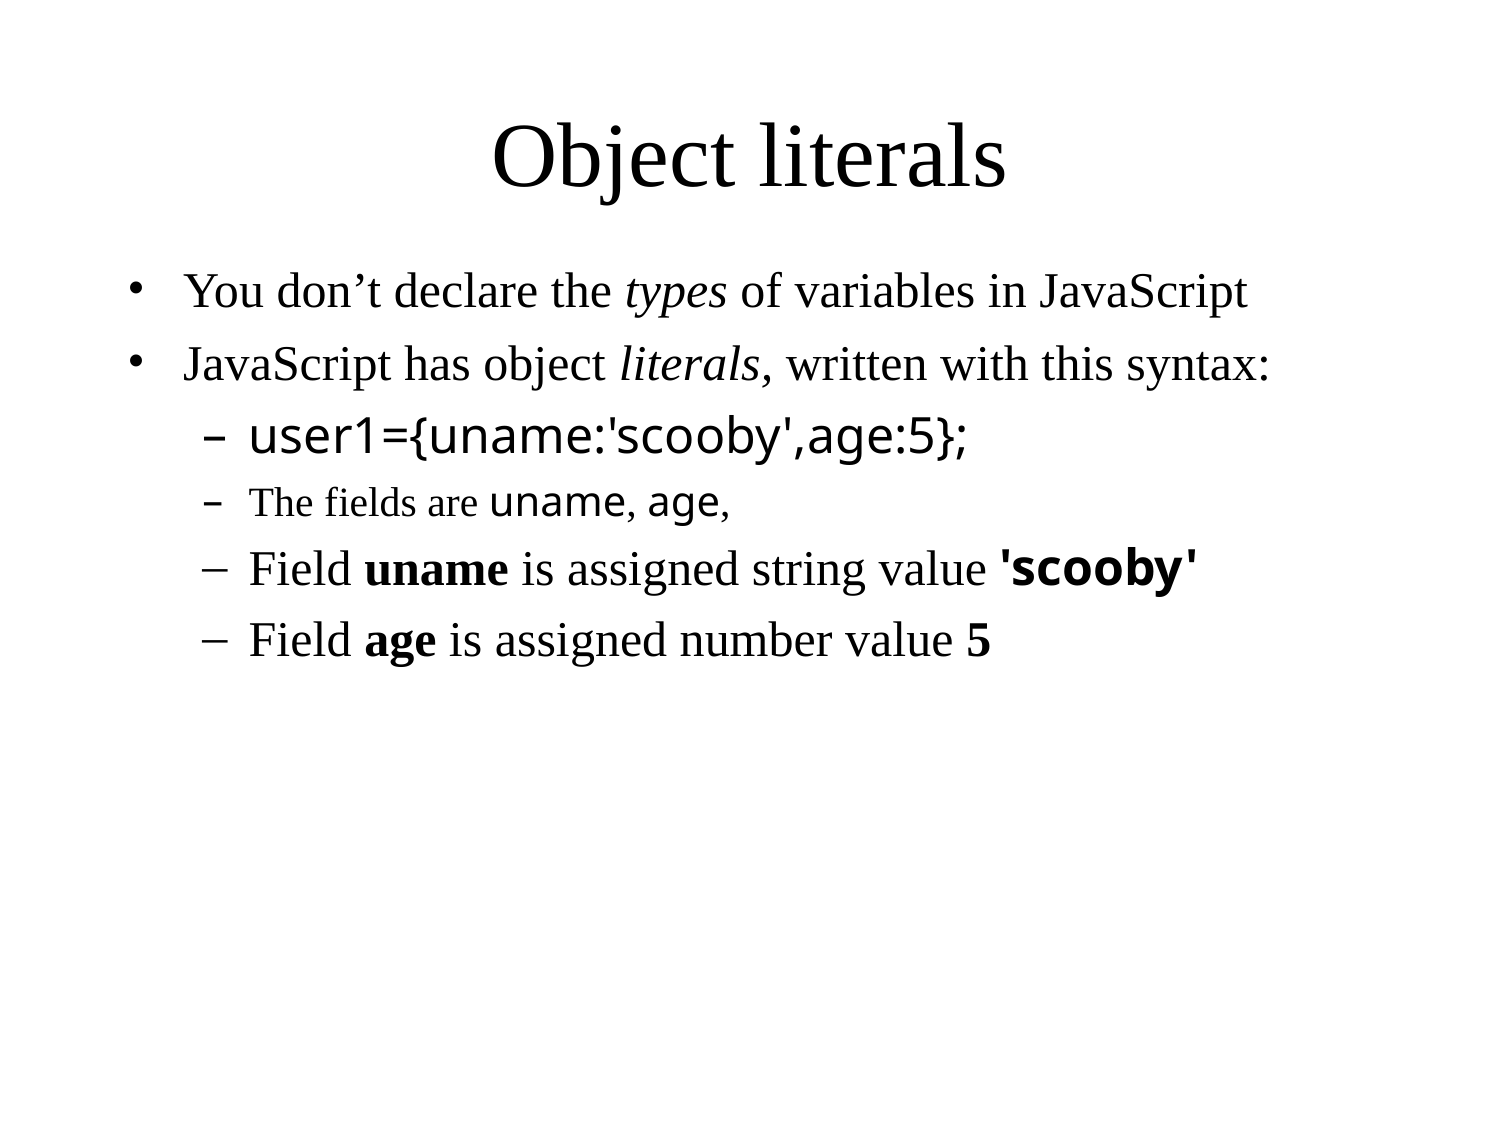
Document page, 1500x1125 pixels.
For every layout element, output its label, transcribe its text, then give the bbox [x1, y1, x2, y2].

text_box Object literals [112, 87, 1388, 213]
text_box You don’t declare the types of variables in JavaScript JavaScript has object literals, written with this syntax: user1={uname:'scooby',age:5}; The fields are uname, age, Field uname is assigned string value 'scooby' Field age is assigned number value 5 [112, 249, 1388, 1038]
